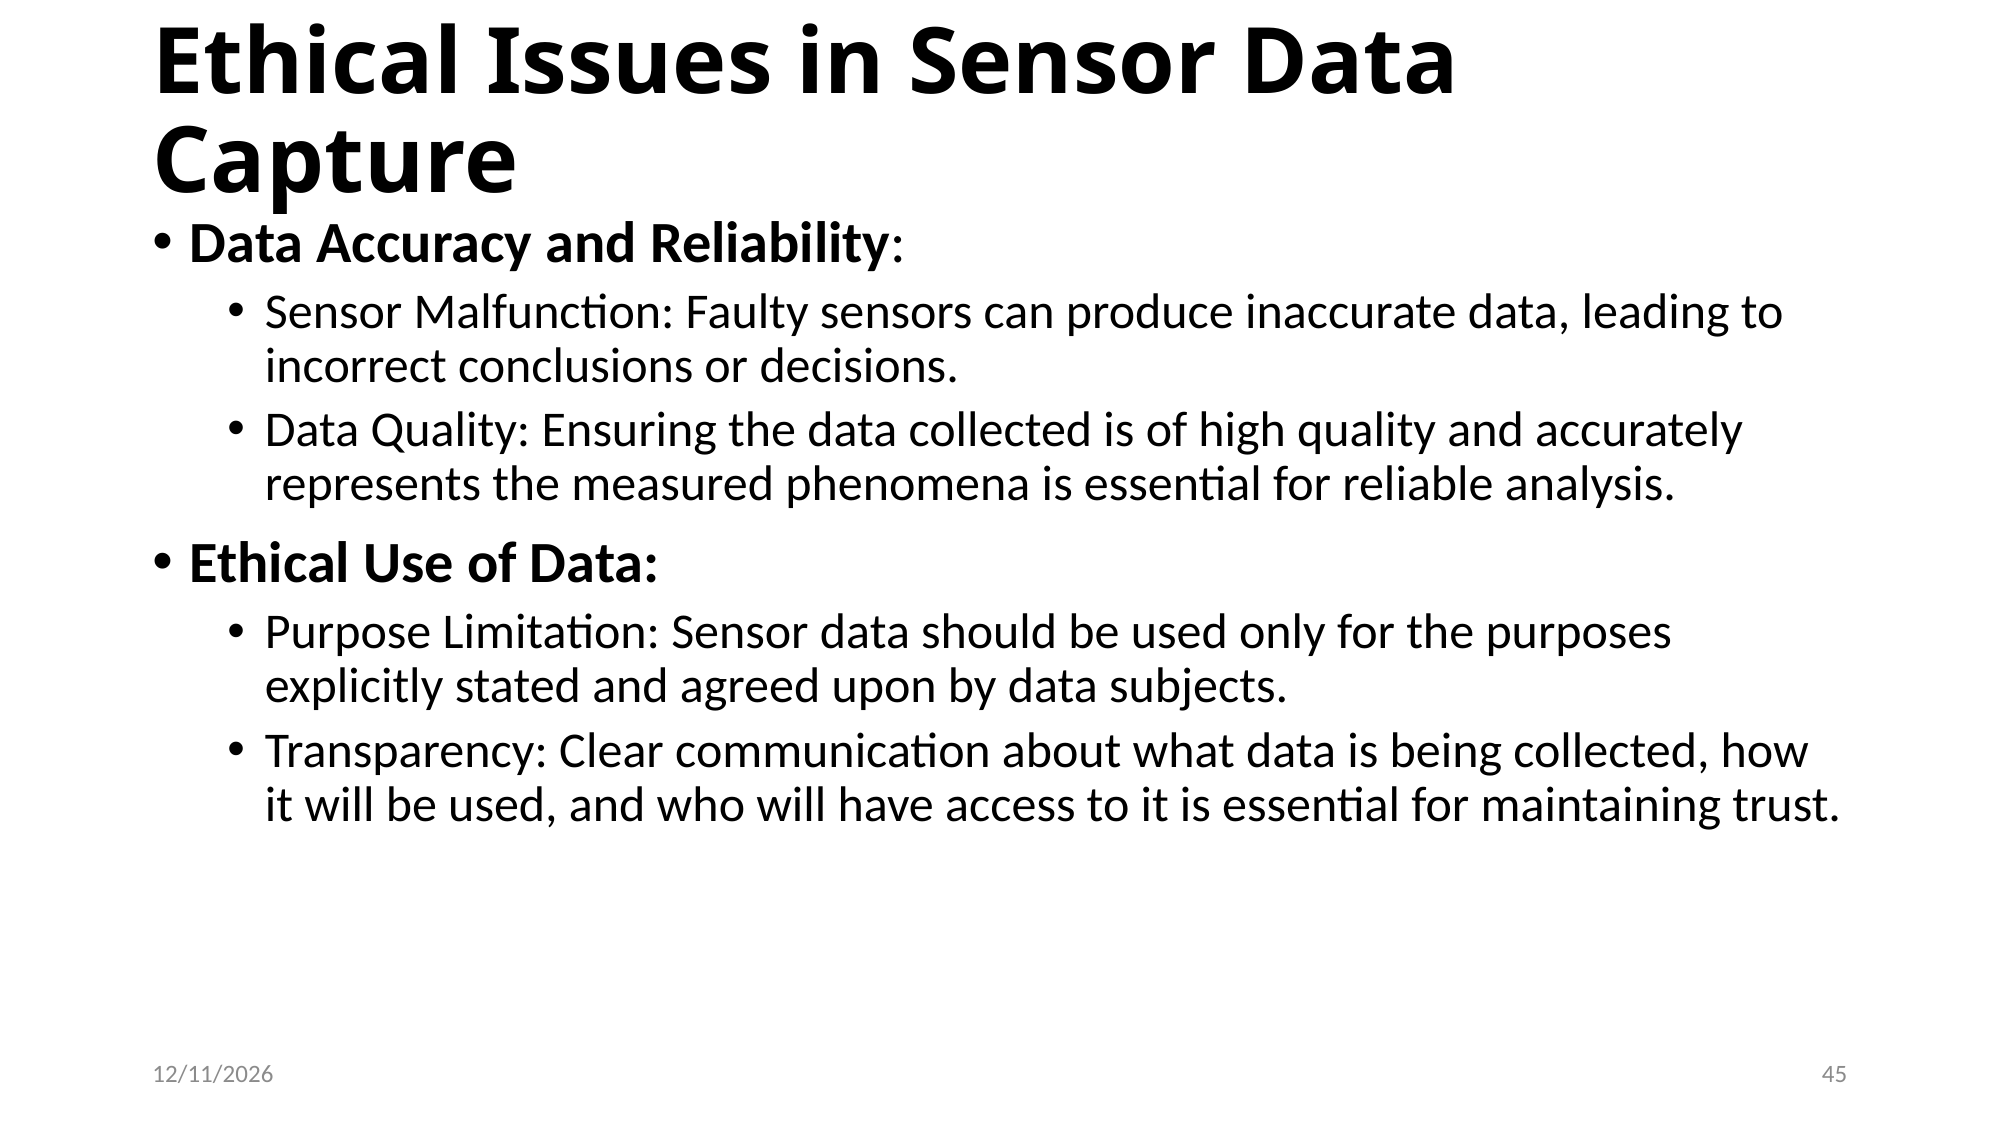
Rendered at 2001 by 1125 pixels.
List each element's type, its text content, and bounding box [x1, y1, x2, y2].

title Ethical Issues in Sensor Data Capture [137, 59, 1863, 204]
slide_number 45 [1412, 1042, 1863, 1103]
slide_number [137, 1042, 588, 1103]
list Data Accuracy and Reliability: Sensor Malfunction: Faulty sensors can produce inaccurate data, leading to incorrect conclusions or decisions. Data Quality: Ensuring the data collected is of high quality and accurately represents the measured phenomena is essential for reliable analysis. Ethical Use of Data: Purpose Limitation: Sensor data should be used only for the purposes explicitly stated and agreed upon by data subjects. Transparency: Clear communication about what data is being collected, how it will be used, and who will have access to it is essential for maintaining trust. [137, 204, 1863, 1014]
